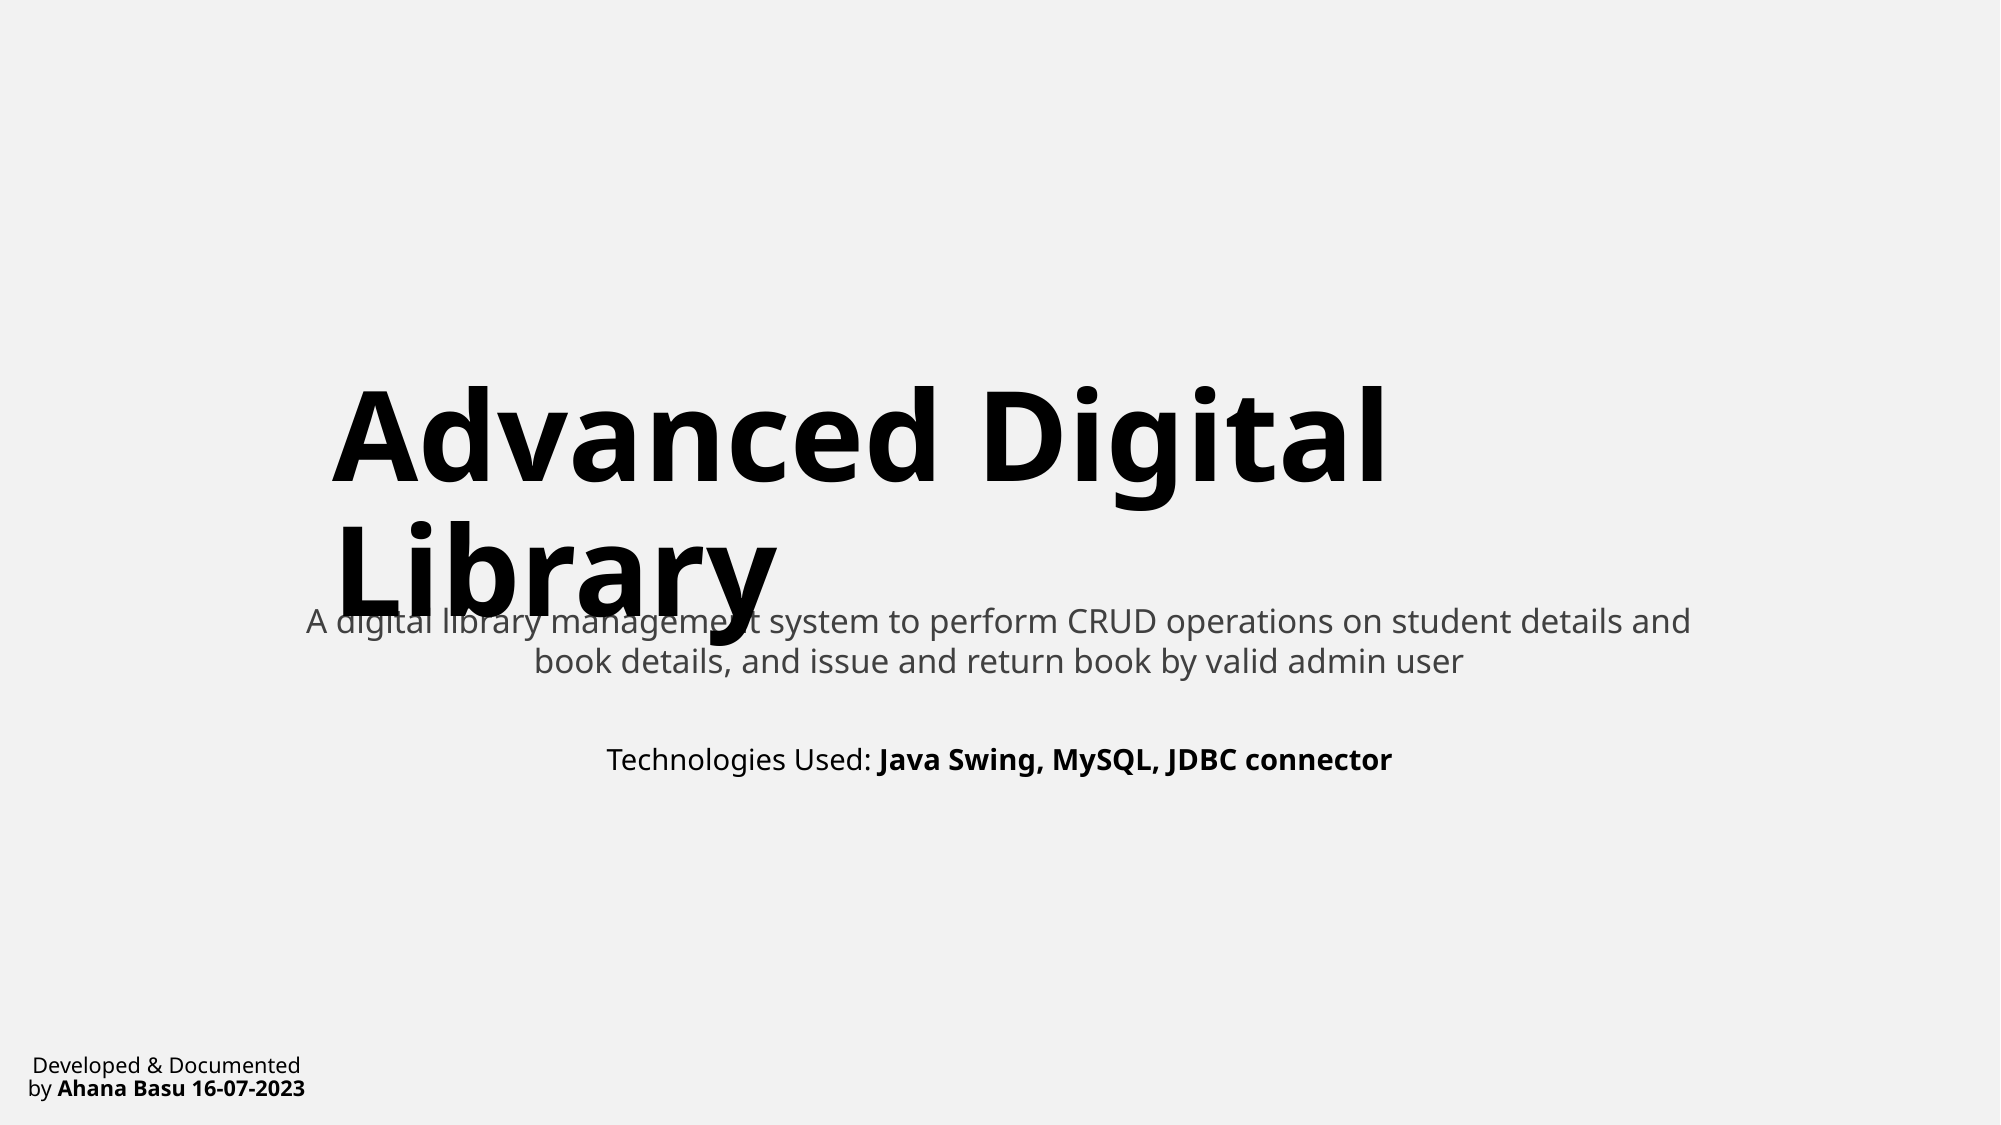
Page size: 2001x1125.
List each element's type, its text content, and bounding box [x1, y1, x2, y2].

text_box Developed & Documented by Ahana Basu 16-07-2023 [10, 1046, 324, 1112]
text_box Advanced Digital Library [317, 366, 1683, 503]
text_box Technologies Used: Java Swing, MySQL, JDBC connector [249, 737, 1750, 785]
subtitle A digital library management system to perform CRUD operations on student details and book details, and issue and return book by valid admin user [249, 592, 1750, 693]
